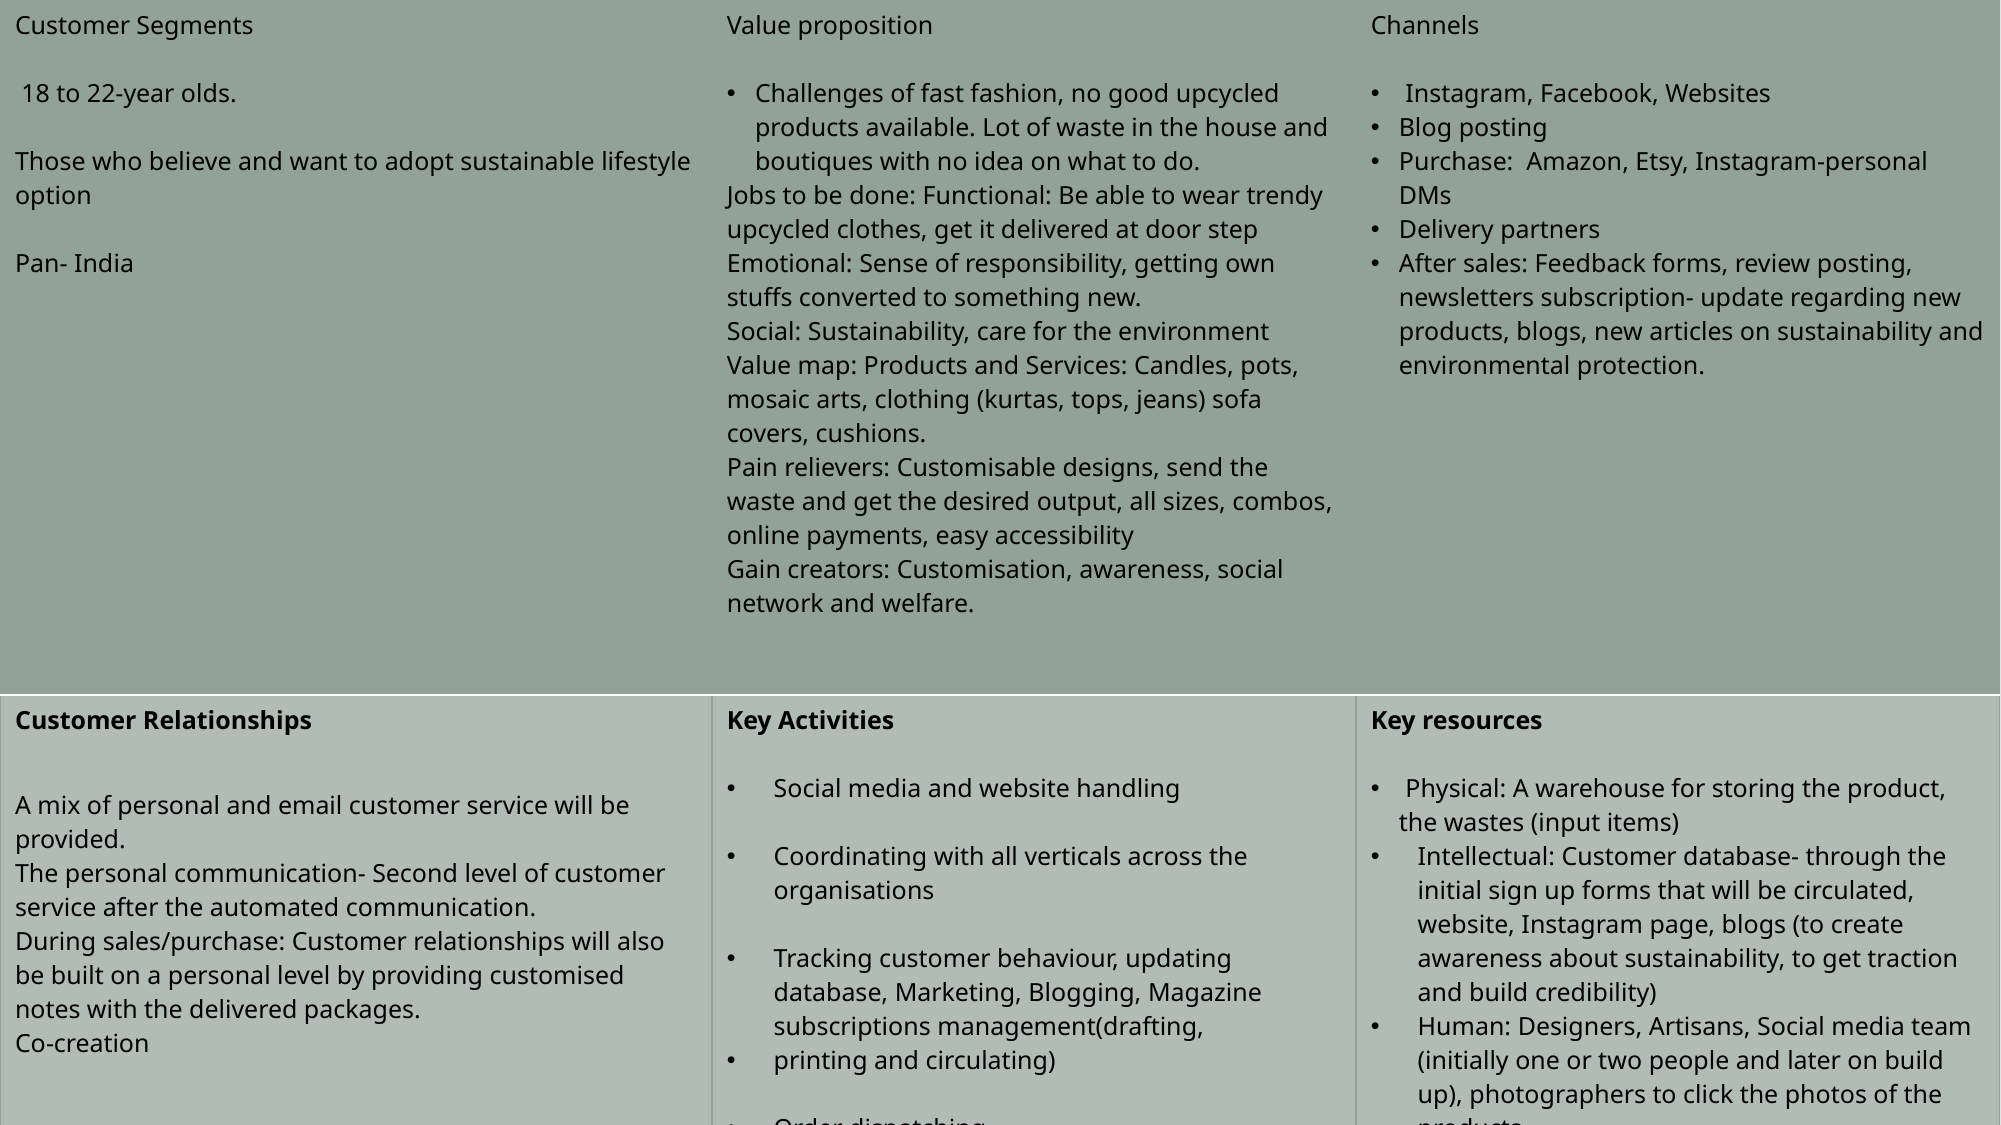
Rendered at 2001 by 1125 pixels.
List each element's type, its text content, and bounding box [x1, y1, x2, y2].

table_header Value proposition Challenges of fast fashion, no good upcycled products available. Lot of waste in the house and boutiques with no idea on what to do. Jobs to be done: Functional: Be able to wear trendy upcycled clothes, get it delivered at door step Emotional: Sense of responsibility, getting own stuffs converted to something new. Social: Sustainability, care for the environment Value map: Products and Services: Candles, pots, mosaic arts, clothing (kurtas, tops, jeans) sofa covers, cushions. Pain relievers: Customisable designs, send the waste and get the desired output, all sizes, combos, online payments, easy accessibility Gain creators: Customisation, awareness, social network and welfare. [713, 1, 1355, 694]
table_cell Key resources Physical: A warehouse for storing the product, the wastes (input items) Intellectual: Customer database- through the initial sign up forms that will be circulated, website, Instagram page, blogs (to create awareness about sustainability, to get traction and build credibility) Human: Designers, Artisans, Social media team (initially one or two people and later on build up), photographers to click the photos of the products [1357, 696, 1999, 1125]
table_cell Key Activities Social media and website handling Coordinating with all verticals across the organisations Tracking customer behaviour, updating database, Marketing, Blogging, Magazine subscriptions management(drafting, printing and circulating) Order dispatching [713, 696, 1355, 1125]
table_cell Customer Relationships A mix of personal and email customer service will be provided. The personal communication- Second level of customer service after the automated communication. During sales/purchase: Customer relationships will also be built on a personal level by providing customised notes with the delivered packages. Co-creation [1, 696, 711, 1125]
table_header Customer Segments 18 to 22-year olds. Those who believe and want to adopt sustainable lifestyle option Pan- India [1, 1, 711, 694]
table_header Channels Instagram, Facebook, Websites Blog posting Purchase: Amazon, Etsy, Instagram-personal DMs Delivery partners After sales: Feedback forms, review posting, newsletters subscription- update regarding new products, blogs, new articles on sustainability and environmental protection. [1357, 1, 1999, 694]
